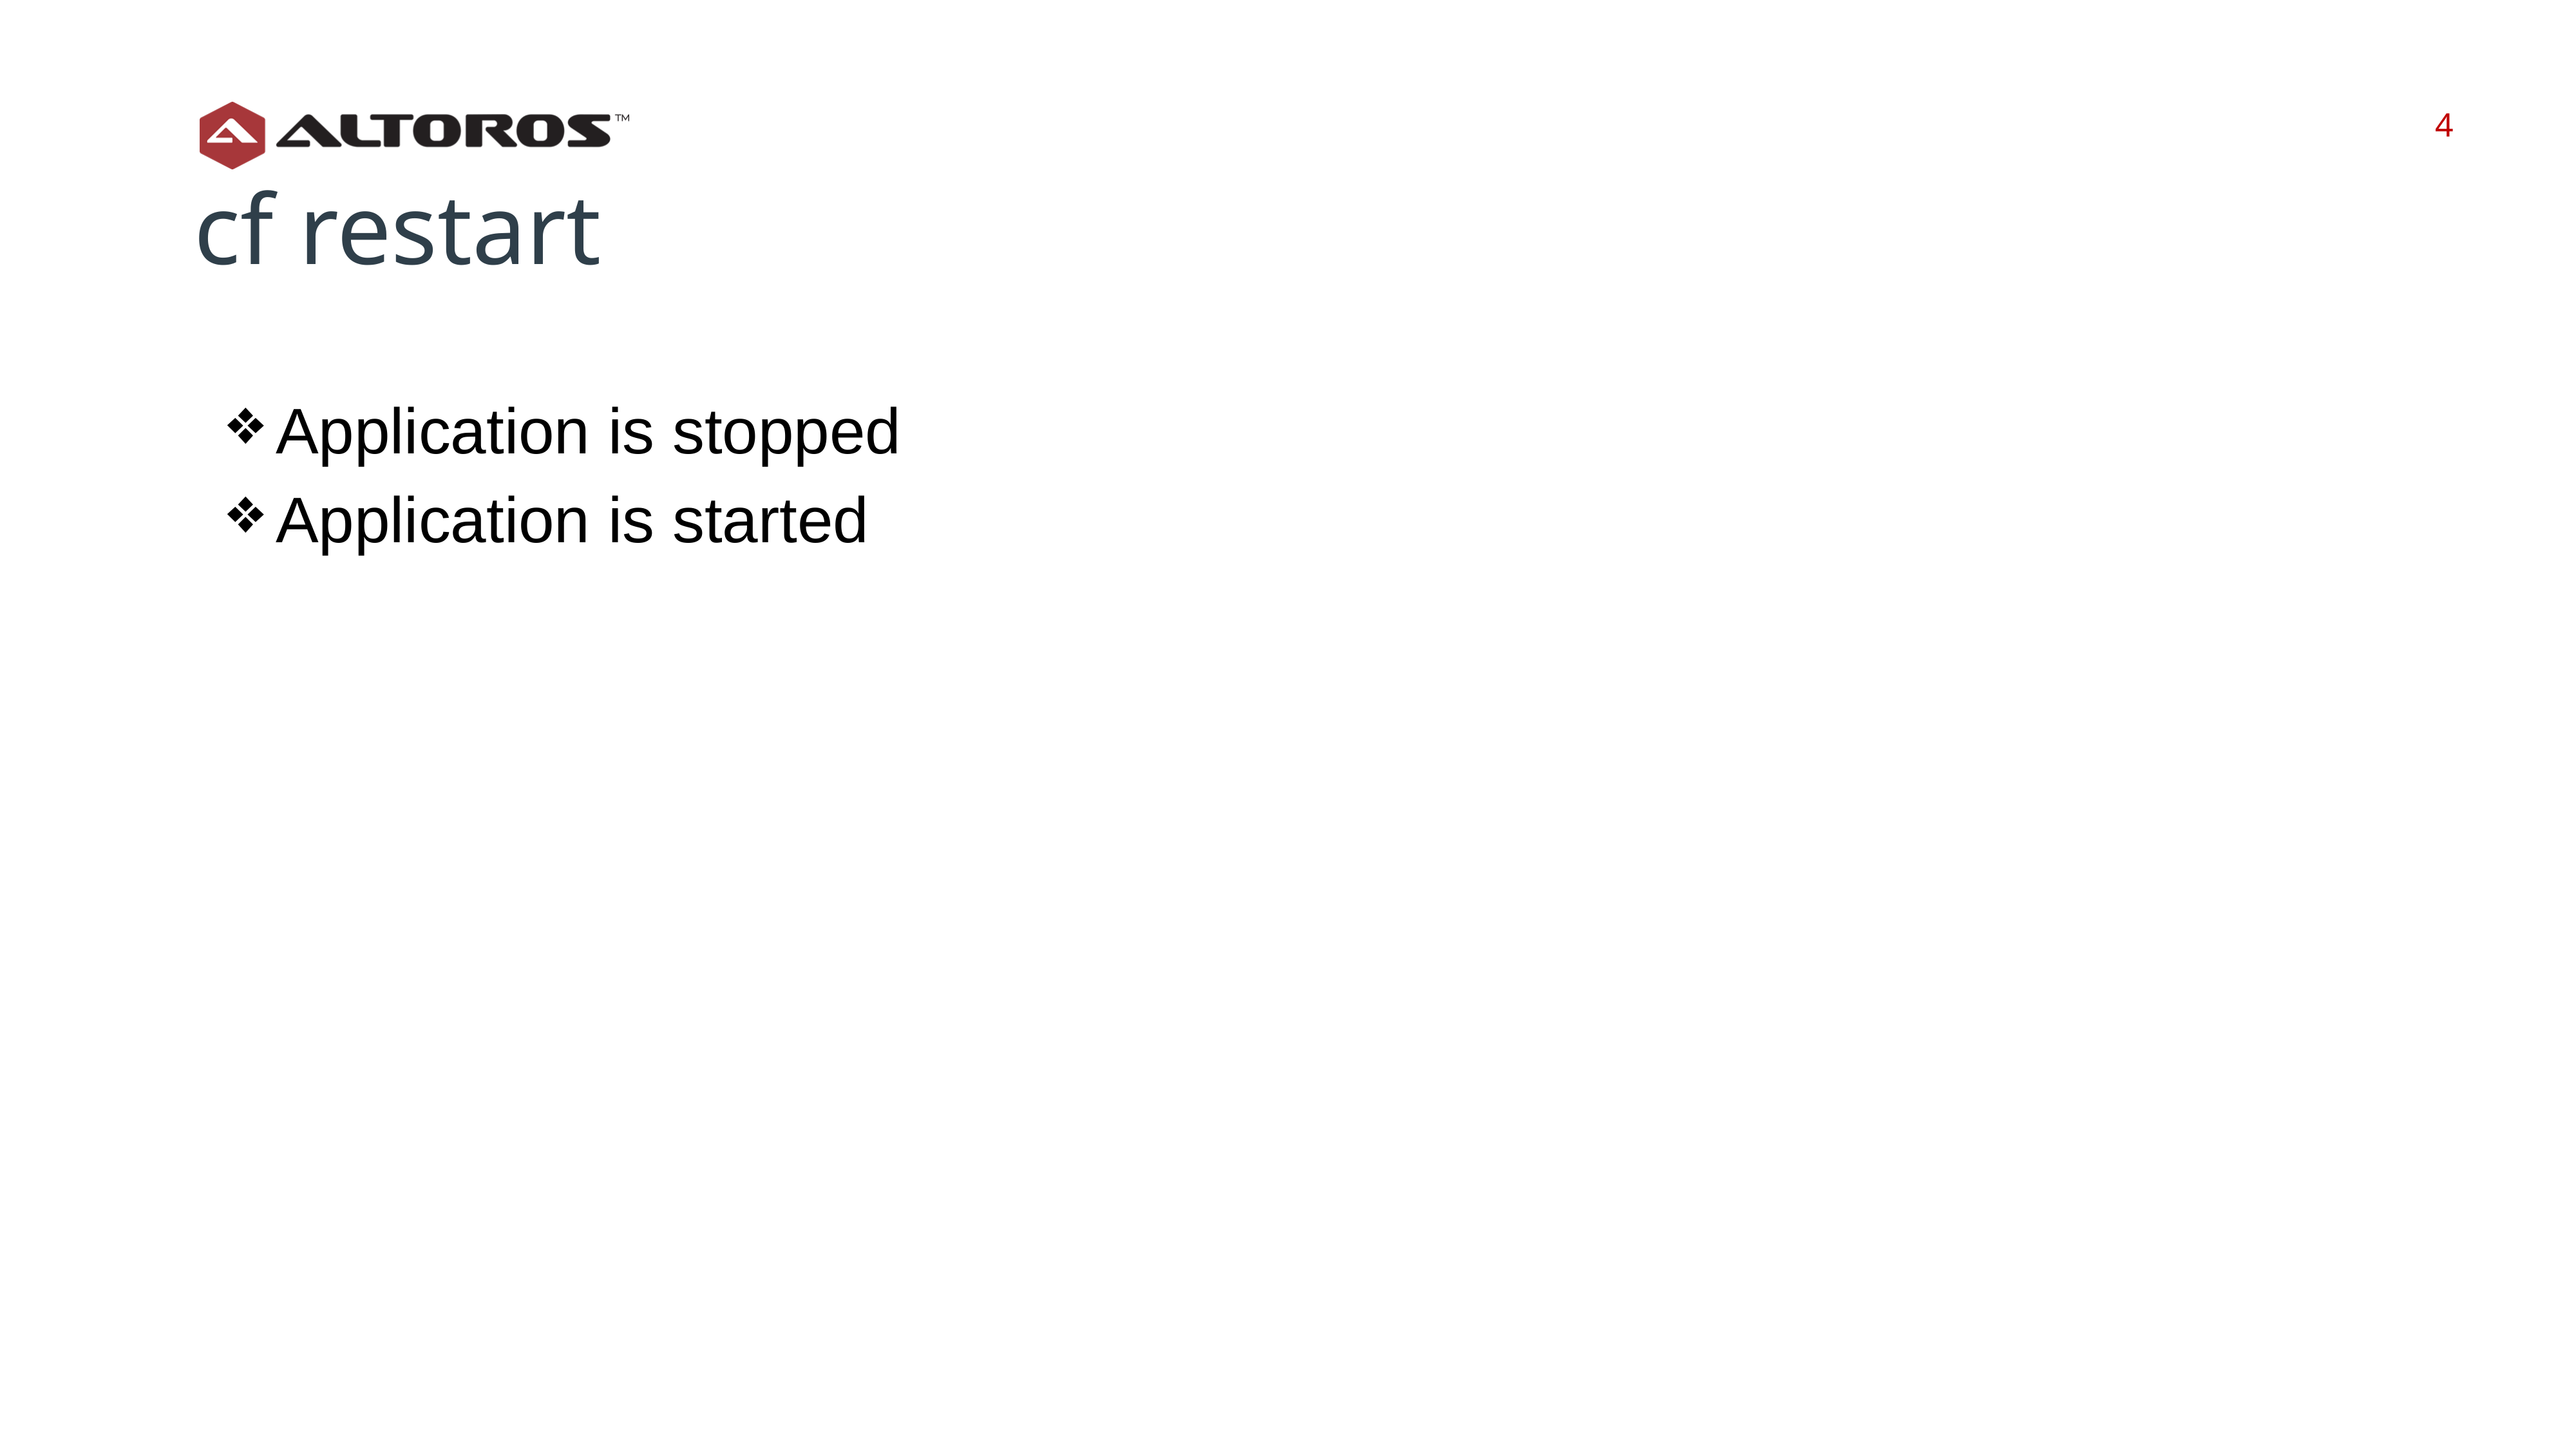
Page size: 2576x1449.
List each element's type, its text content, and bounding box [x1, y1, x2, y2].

text_box Application is stopped Application is started [218, 368, 2468, 1372]
text_box cf restart [194, 158, 1935, 292]
slide_number ‹#› [2421, 107, 2468, 147]
picture [200, 102, 629, 158]
